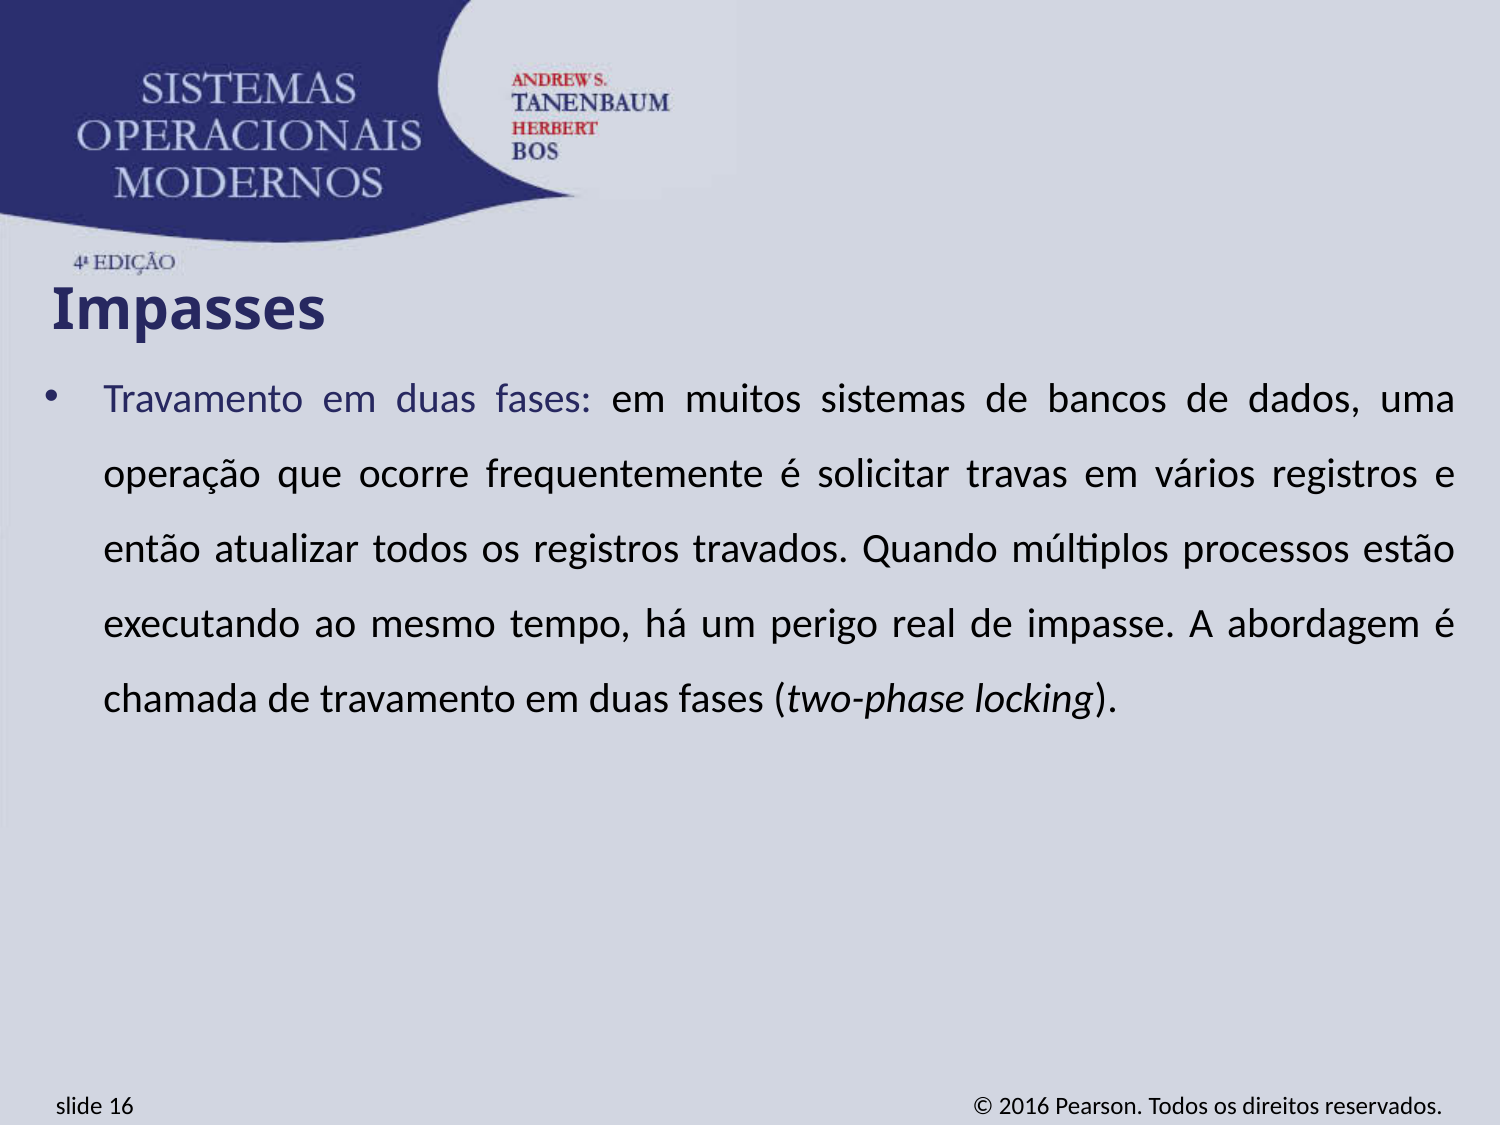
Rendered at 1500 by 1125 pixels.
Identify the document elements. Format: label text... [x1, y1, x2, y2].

picture [0, 0, 1500, 1125]
text_box Travamento em duas fases: em muitos sistemas de bancos de dados, uma operação que ocorre frequentemente é solicitar travas em vários registros e então atualizar todos os registros travados. Quando múltiplos processos estão executando ao mesmo tempo, há um perigo real de impasse. A abordagem é chamada de travamento em duas fases (two-phase locking). [29, 338, 1471, 728]
text_box Impasses [37, 264, 341, 338]
